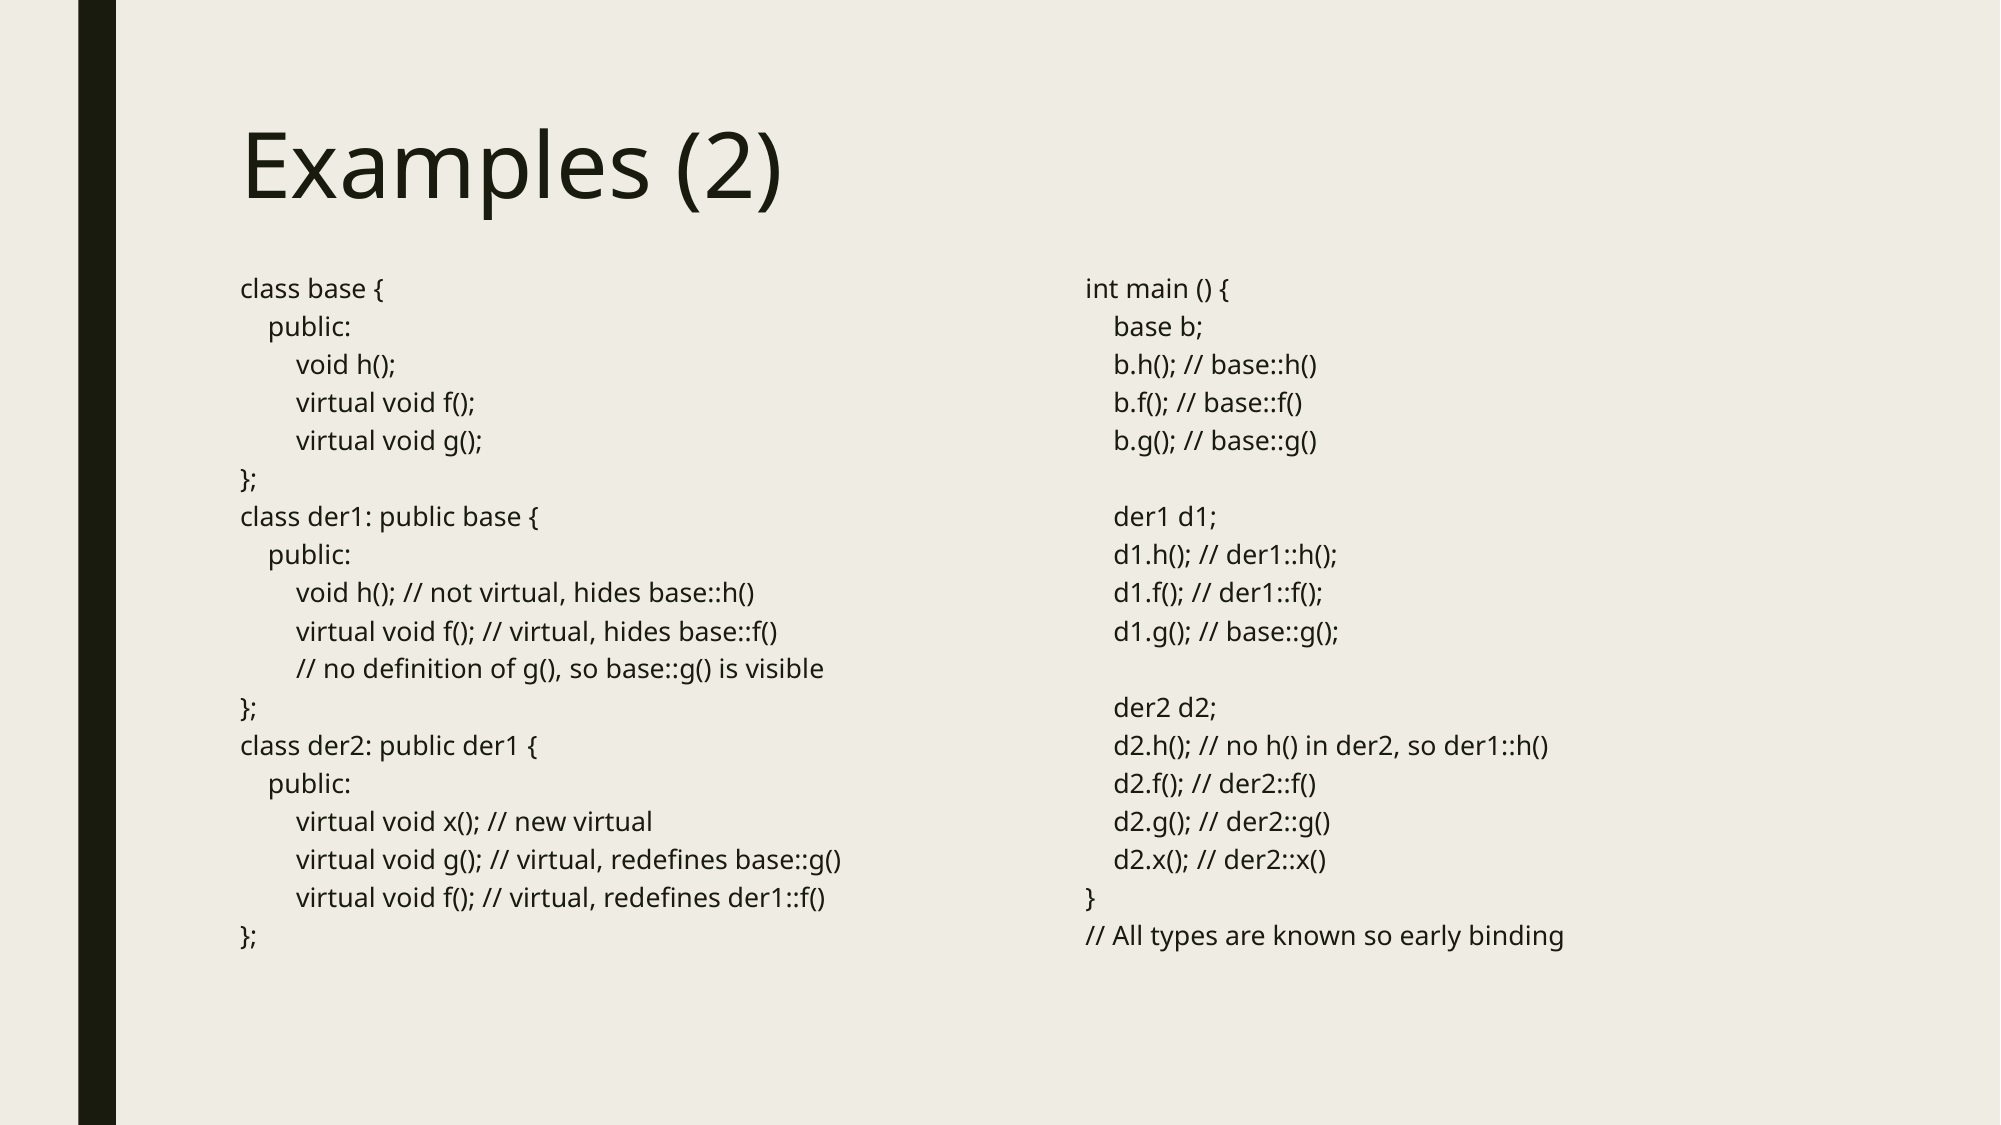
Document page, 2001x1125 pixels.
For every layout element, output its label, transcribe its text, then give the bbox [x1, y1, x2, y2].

title Examples (2) [225, 112, 1800, 232]
list int main () { base b; b.h(); // base::h() b.f(); // base::f() b.g(); // base::g() der1 d1; d1.h(); // der1::h(); d1.f(); // der1::f(); d1.g(); // base::g(); der2 d2; d2.h(); // no h() in der2, so der1::h() d2.f(); // der2::f() d2.g(); // der2::g() d2.x(); // der2::x() } // All types are known so early binding [1070, 267, 1801, 963]
list class base { public: void h(); virtual void f(); virtual void g(); }; class der1: public base { public: void h(); // not virtual, hides base::h() virtual void f(); // virtual, hides base::f() // no definition of g(), so base::g() is visible }; class der2: public der1 { public: virtual void x(); // new virtual virtual void g(); // virtual, redefines base::g() virtual void f(); // virtual, redefines der1::f() }; [225, 267, 977, 963]
